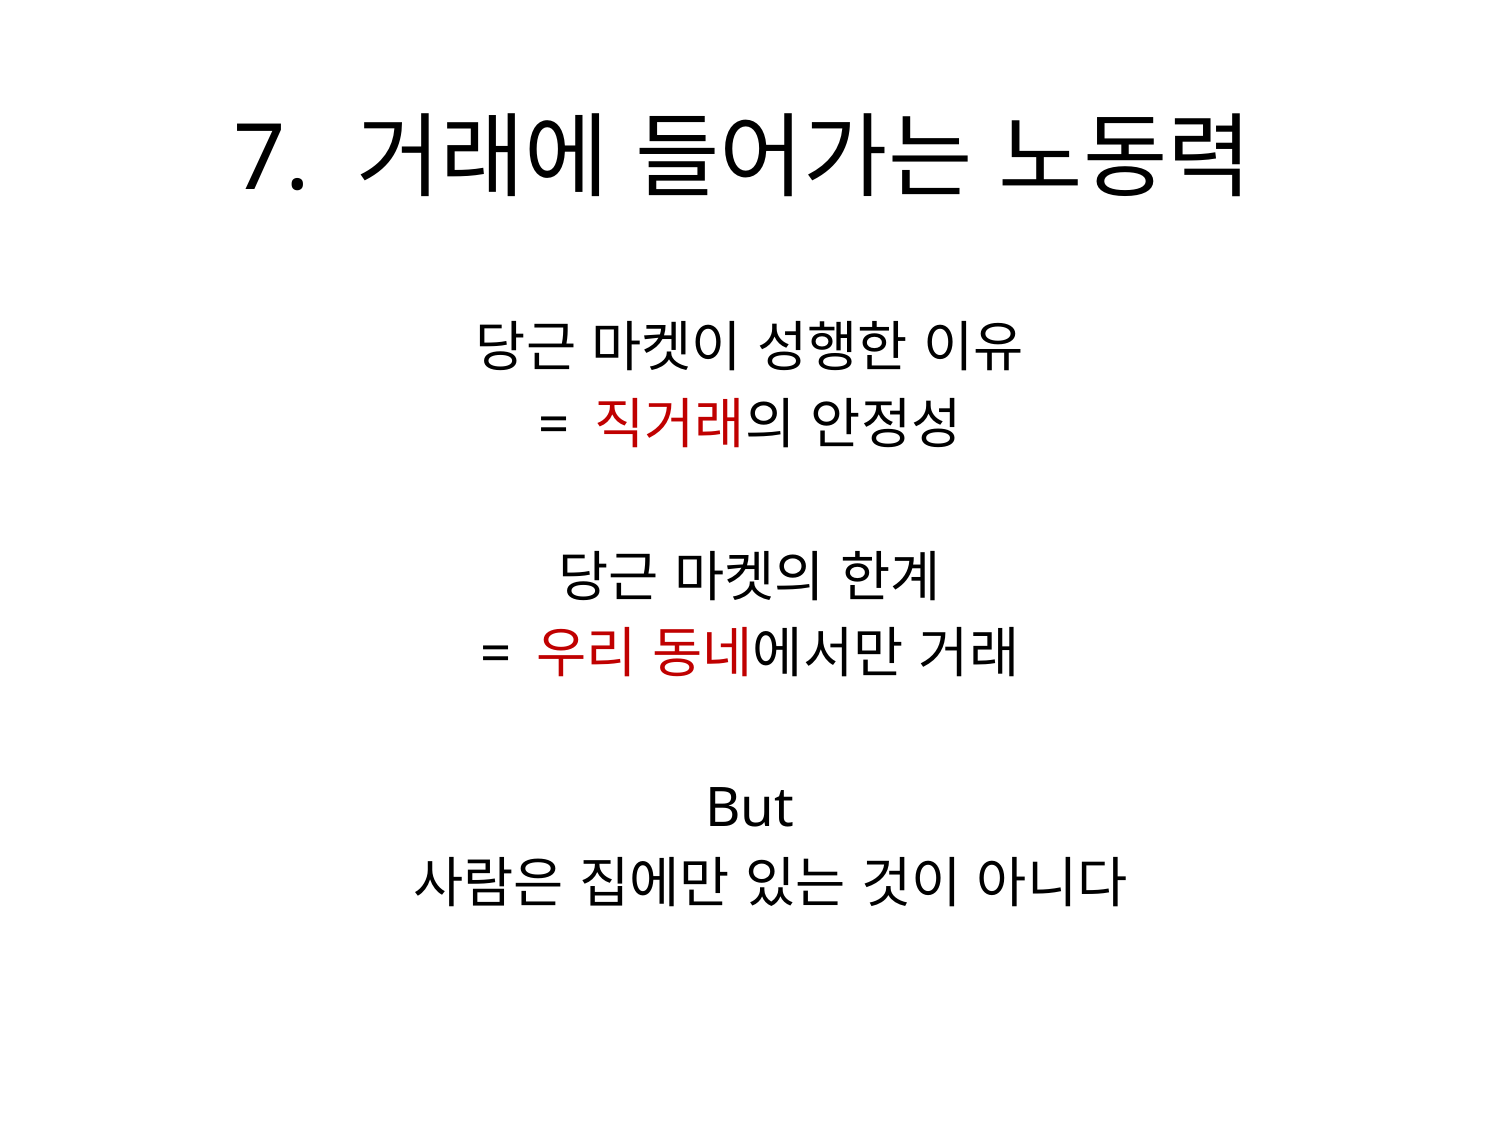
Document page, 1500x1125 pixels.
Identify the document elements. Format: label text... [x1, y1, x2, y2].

title 7. 거래에 들어가는 노동력 [105, 82, 1381, 225]
subtitle 당근 마켓이 성행한 이유 = 직거래의 안정성 당근 마켓의 한계 = 우리 동네에서만 거래 But 사람은 집에만 있는 것이 아니다 [225, 304, 1275, 925]
